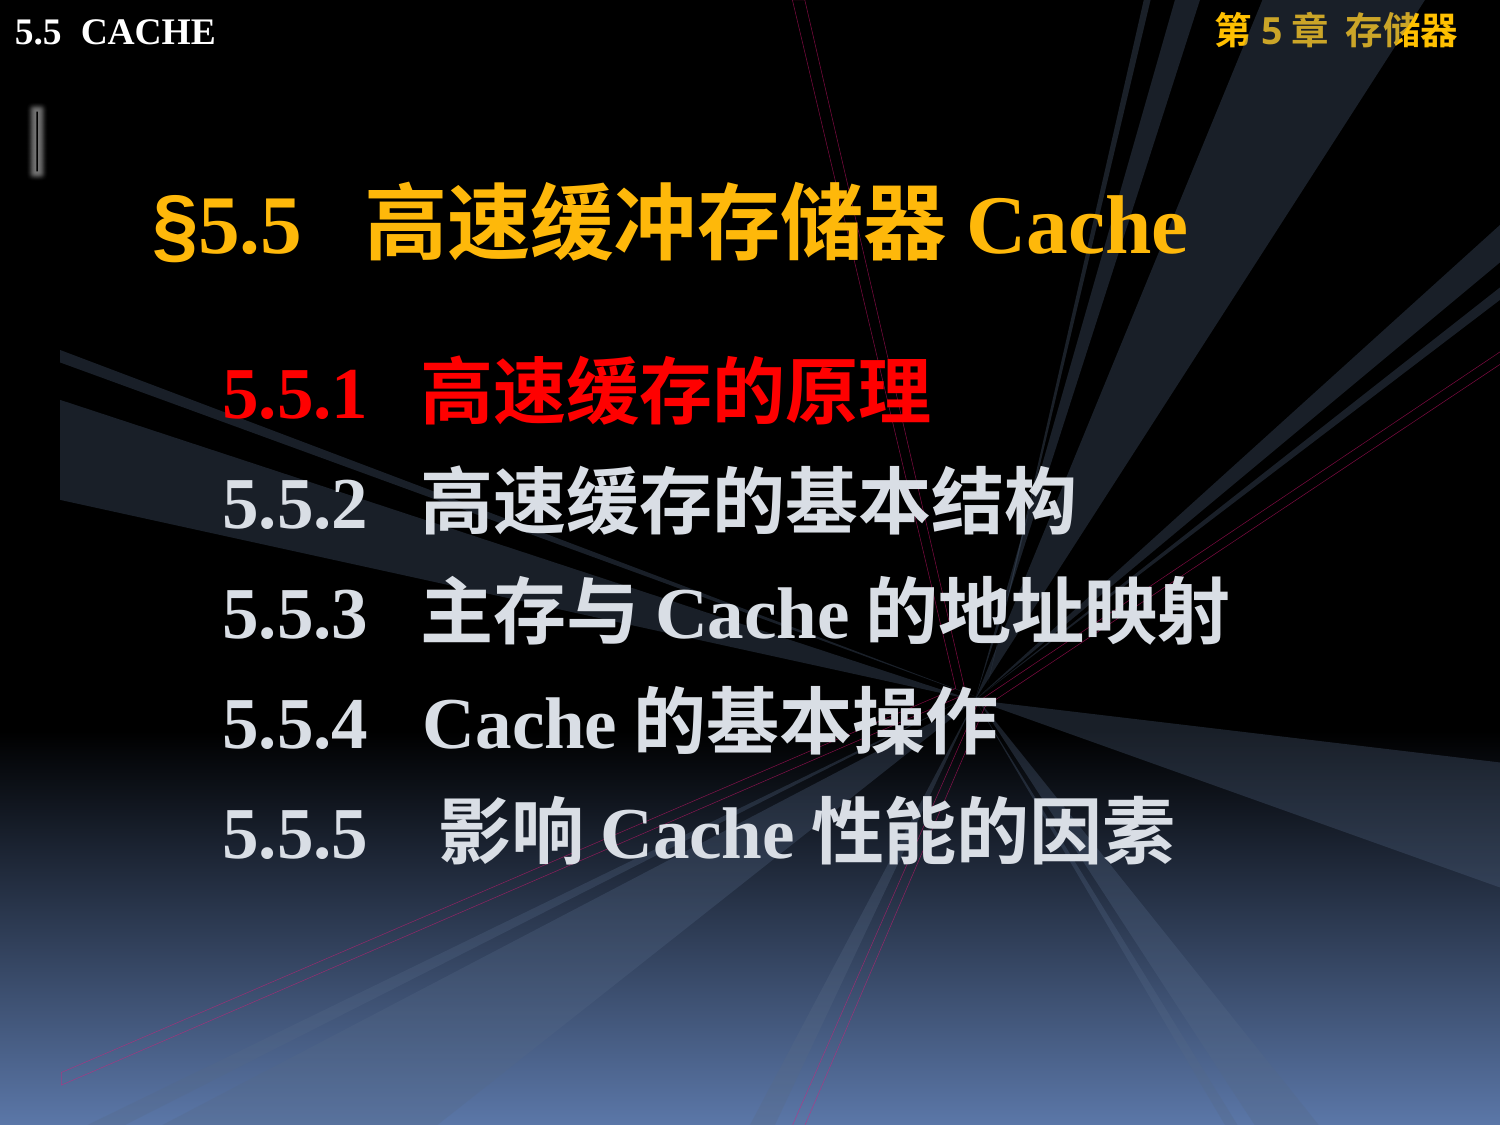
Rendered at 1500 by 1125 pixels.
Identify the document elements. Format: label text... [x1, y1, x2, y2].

text_box §5.5 高速缓冲存储器Cache [137, 162, 1338, 278]
list 5.5.1 高速缓存的原理 5.5.2 高速缓存的基本结构 5.5.3 主存与Cache的地址映射 5.5.4 Cache的基本操作 5.5.5 影响Cache性能的因素 [200, 337, 1325, 988]
